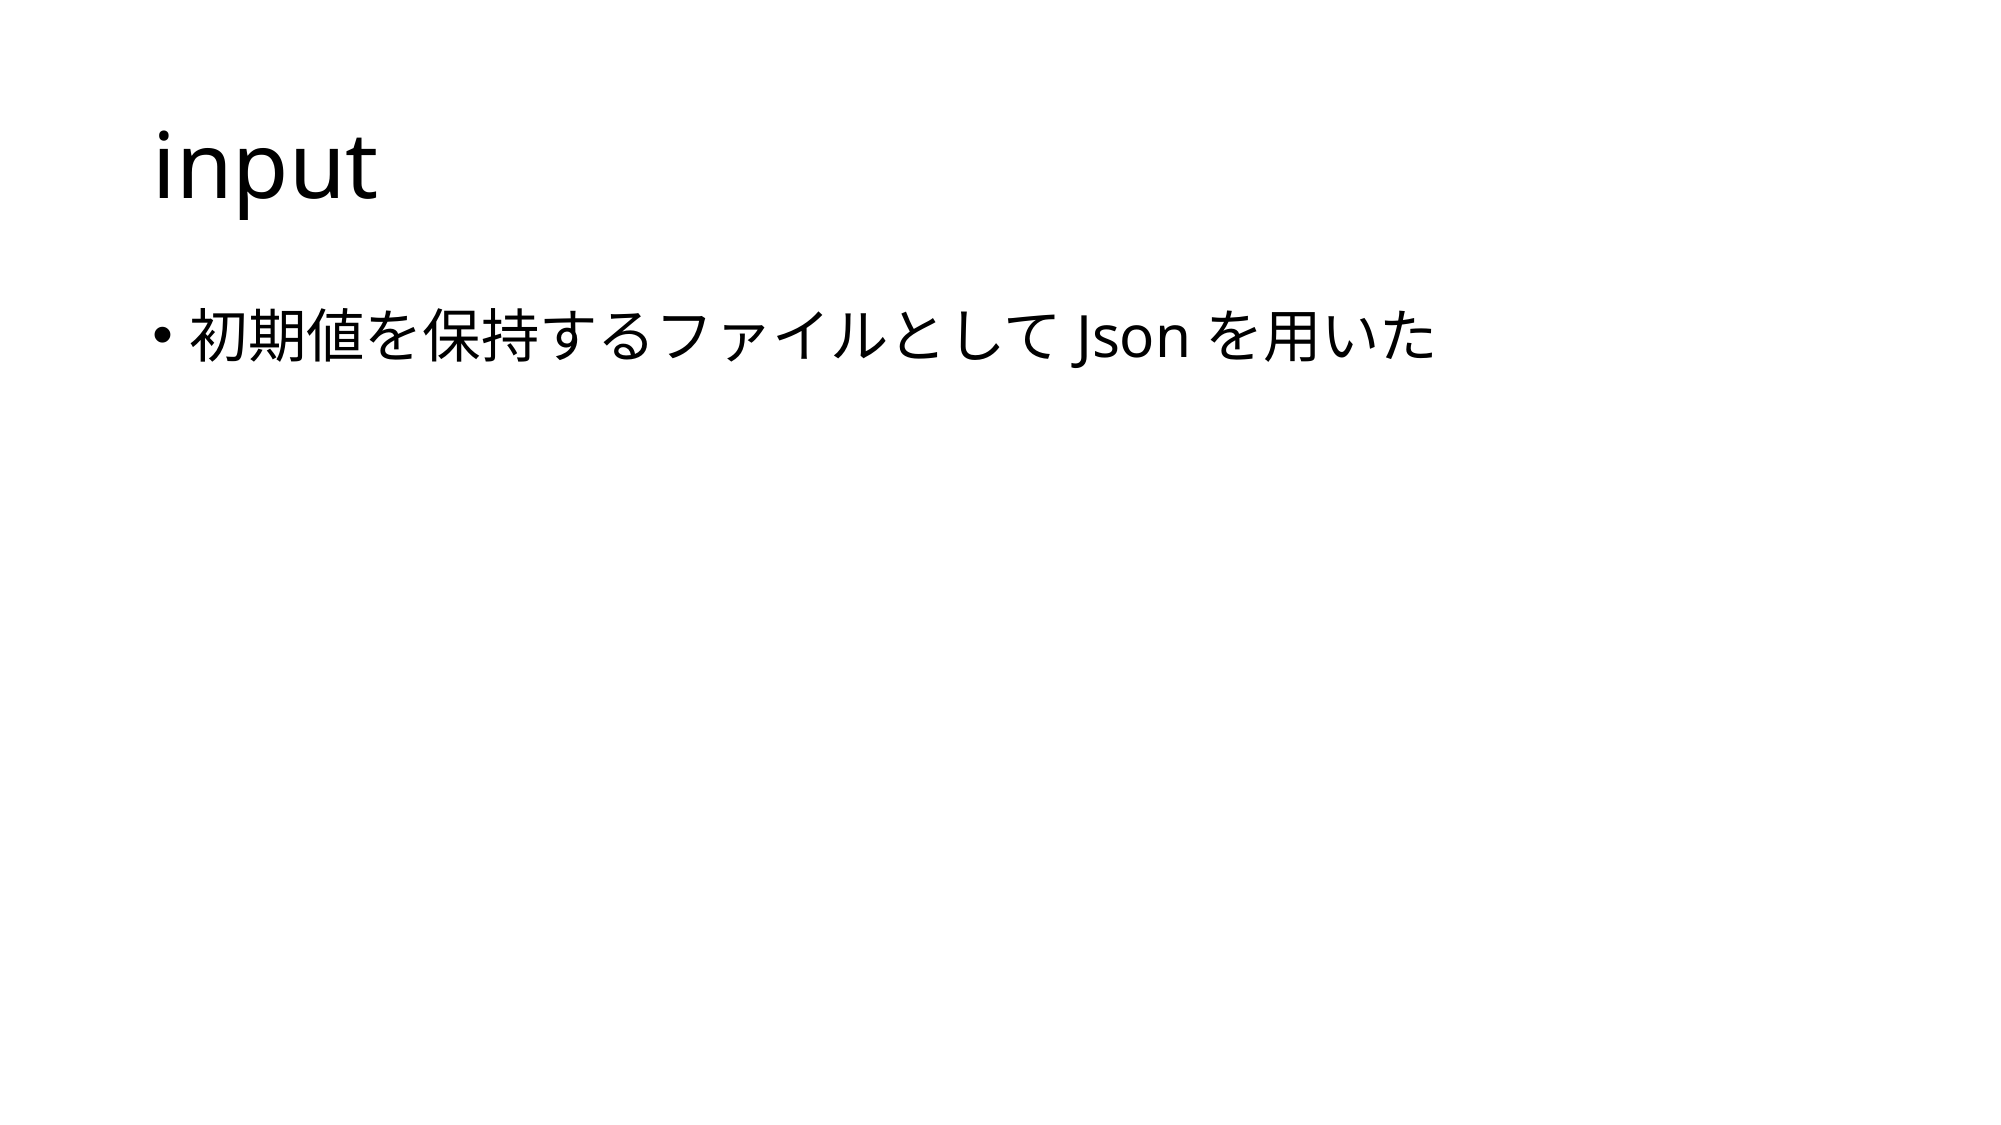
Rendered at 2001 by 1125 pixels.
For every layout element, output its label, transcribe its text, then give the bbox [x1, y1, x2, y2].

list 初期値を保持するファイルとしてJsonを用いた [137, 299, 1863, 1014]
title input [137, 59, 1863, 278]
